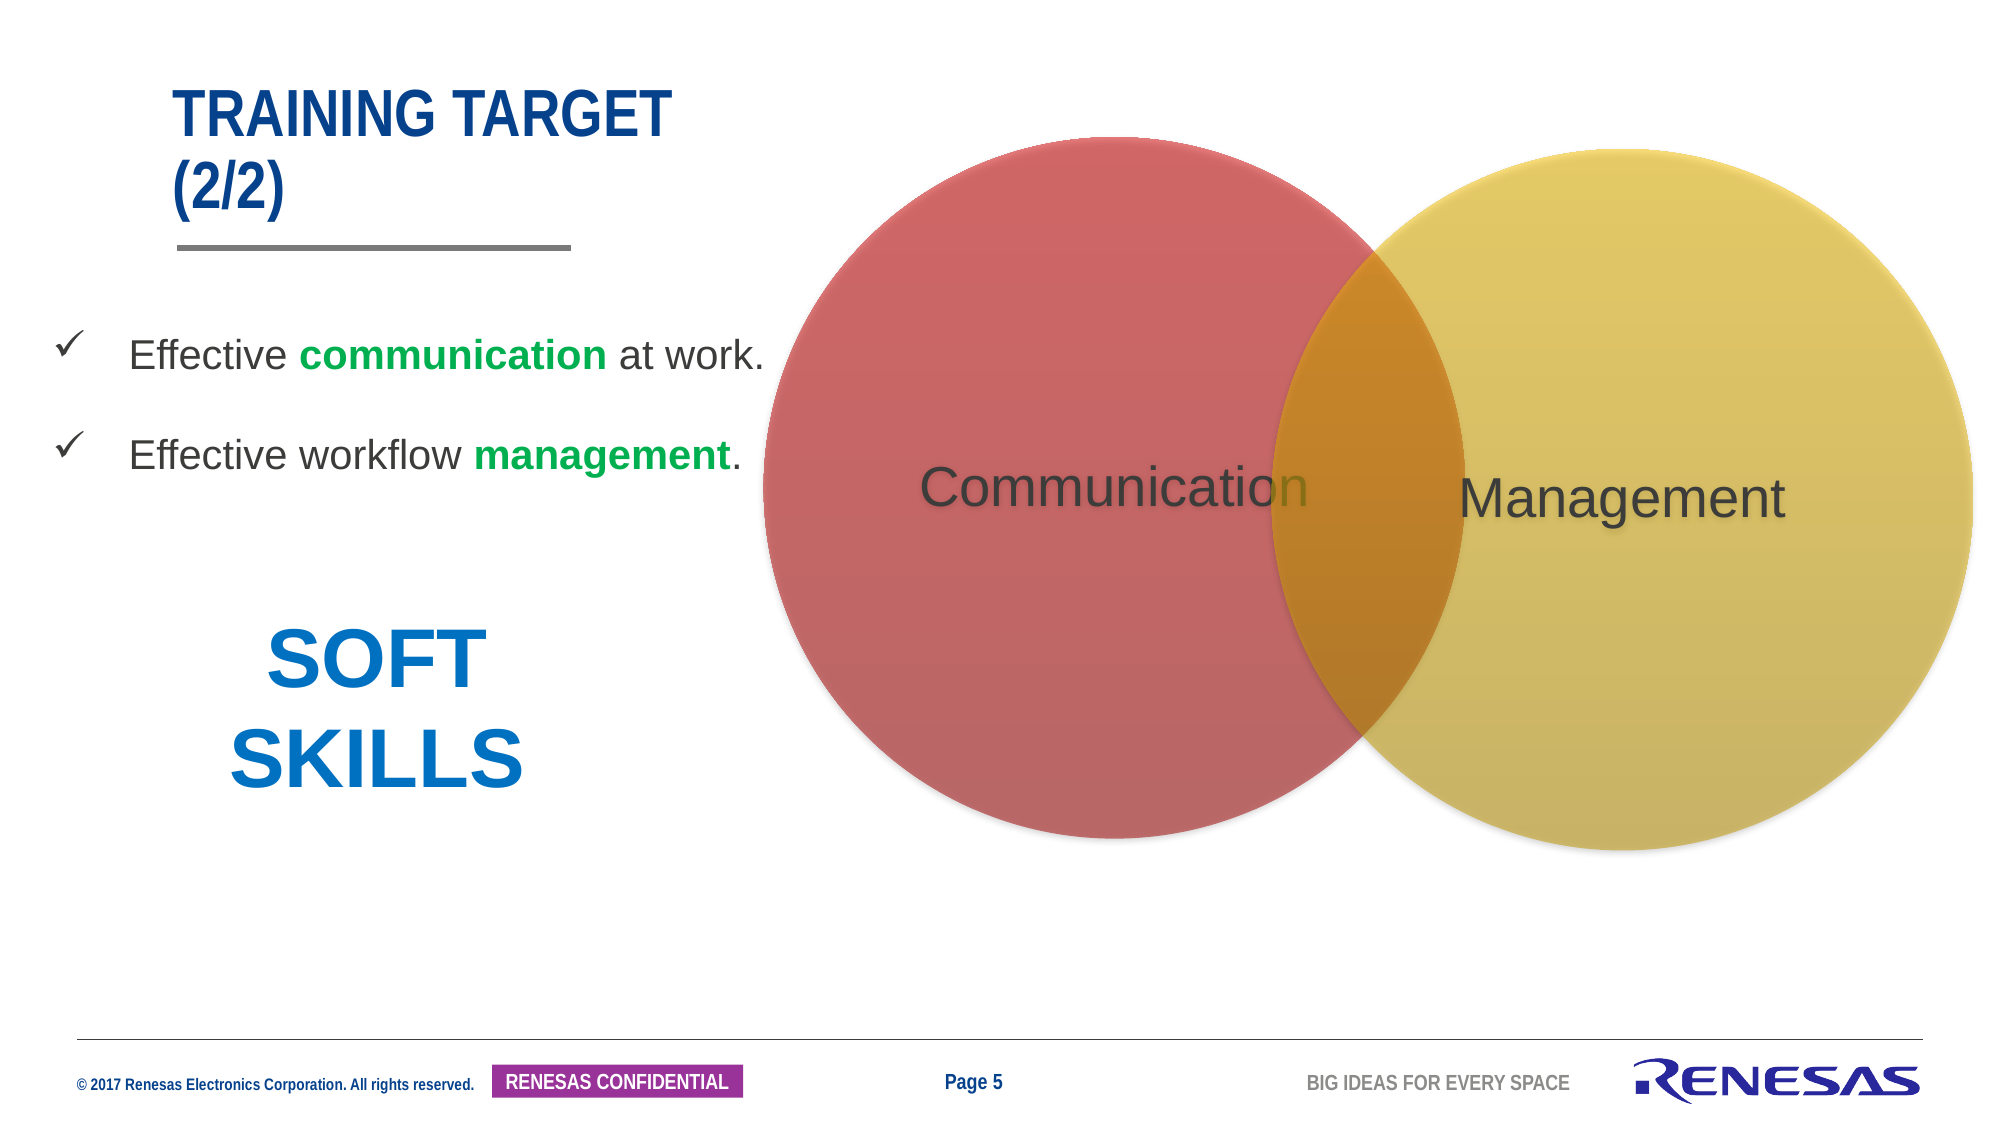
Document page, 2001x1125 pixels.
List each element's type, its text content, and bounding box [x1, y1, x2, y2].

picture [1631, 1056, 1923, 1106]
text_box Effective communication at work. Effective workflow management. [37, 220, 711, 586]
text_box SOFT SKILLS [142, 596, 612, 812]
slide_number Page 5 [944, 1067, 1056, 1095]
text_box TRAINING TARGET (2/2) [172, 78, 711, 220]
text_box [716, 0, 1981, 988]
